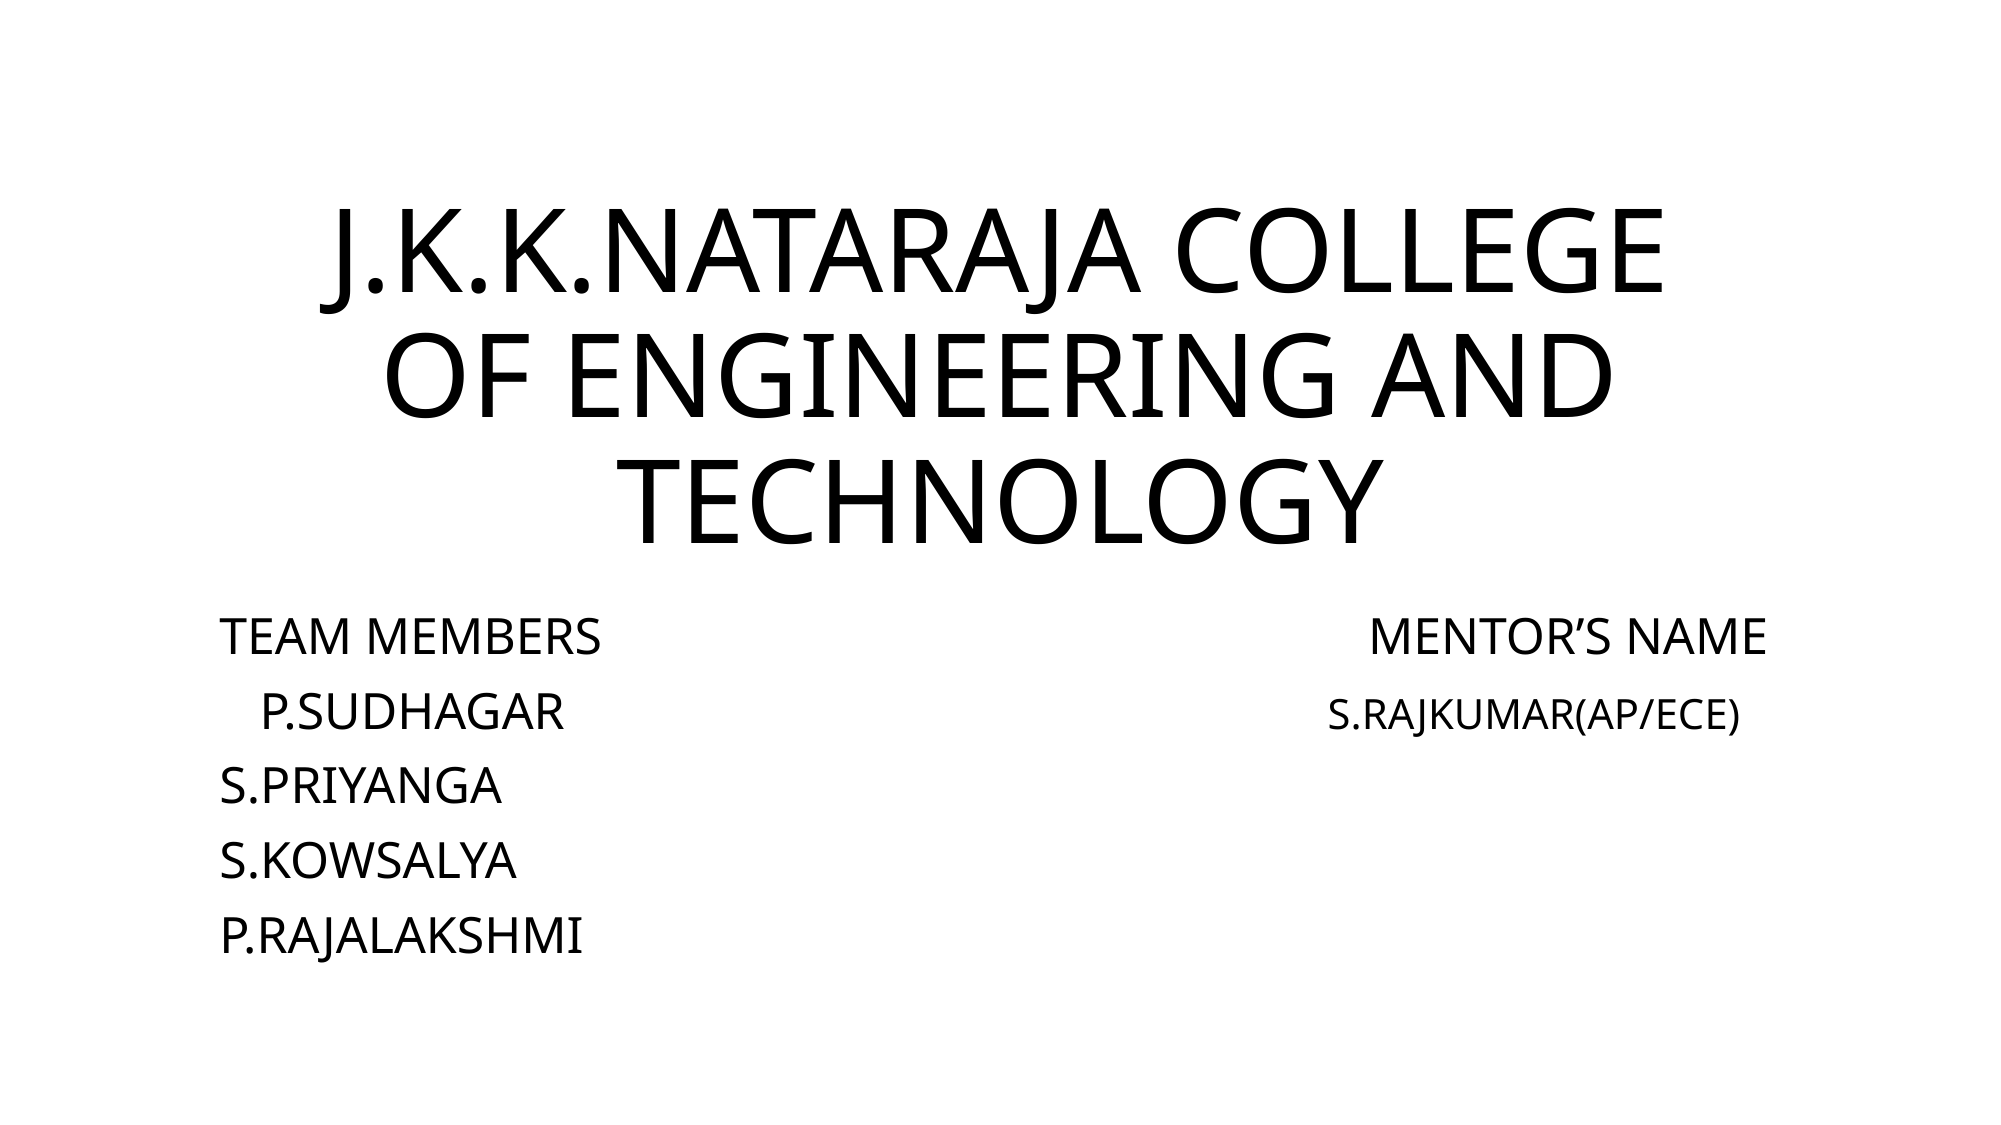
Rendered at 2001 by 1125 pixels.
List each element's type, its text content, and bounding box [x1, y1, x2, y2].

subtitle TEAM MEMBERS MENTOR’S NAME P.SUDHAGAR S.RAJKUMAR(AP/ECE) S.PRIYANGA S.KOWSALYA P.RAJALAKSHMI [204, 603, 1796, 1012]
title J.K.K.NATARAJA COLLEGE OF ENGINEERING AND TECHNOLOGY [249, 184, 1750, 576]
